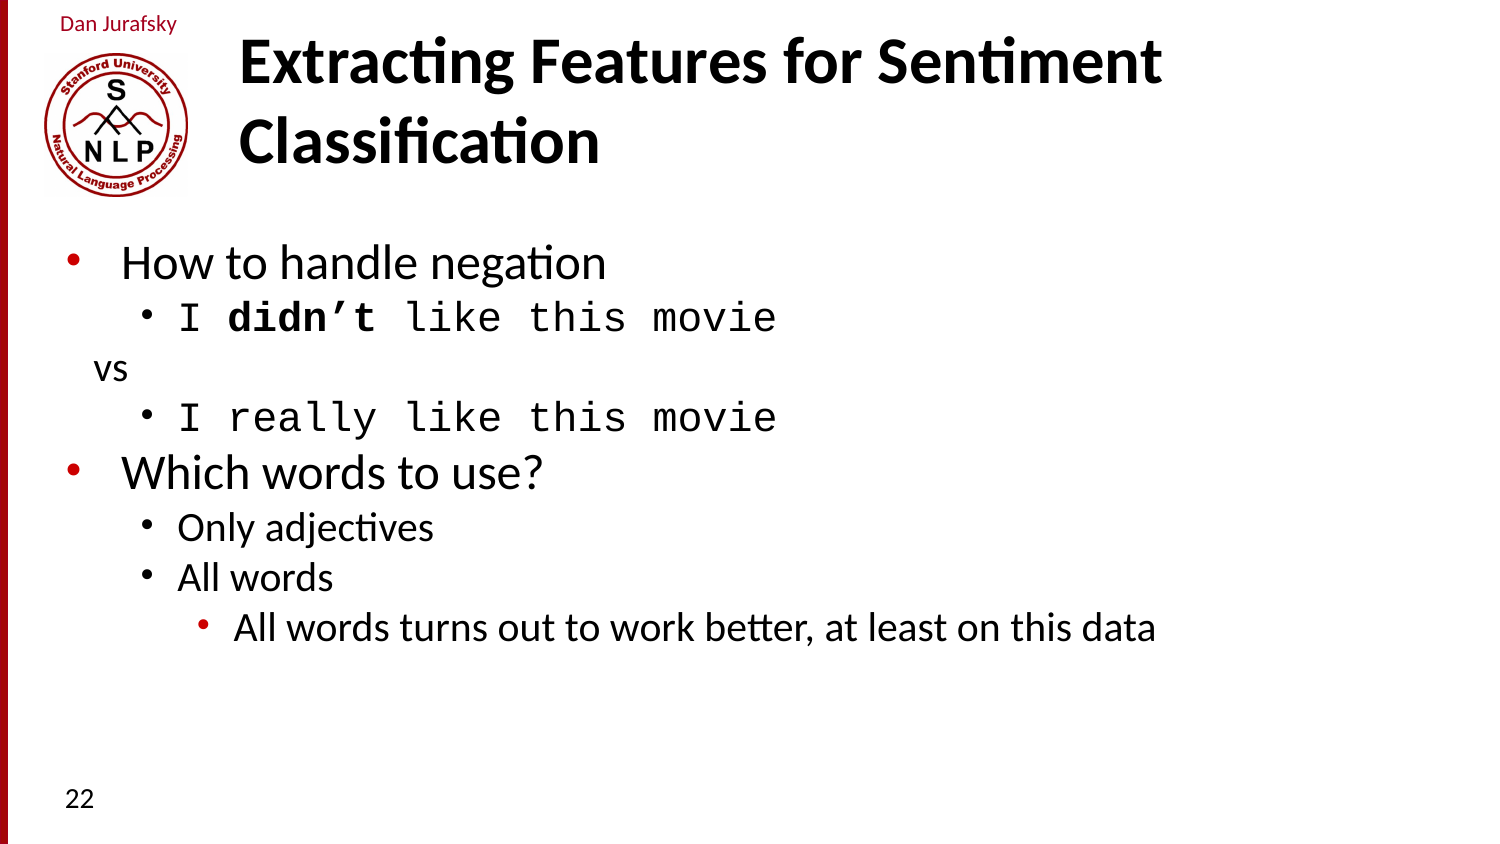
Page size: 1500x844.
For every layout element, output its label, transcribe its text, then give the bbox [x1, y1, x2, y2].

text_box How to handle negation I didn’t like this movie vs I really like this movie Which words to use? Only adjectives All words All words turns out to work better, at least on this data [49, 221, 1450, 835]
picture [44, 53, 188, 197]
text_box <number> [49, 771, 375, 828]
text_box Extracting Features for Sentiment Classification [224, 62, 1450, 185]
